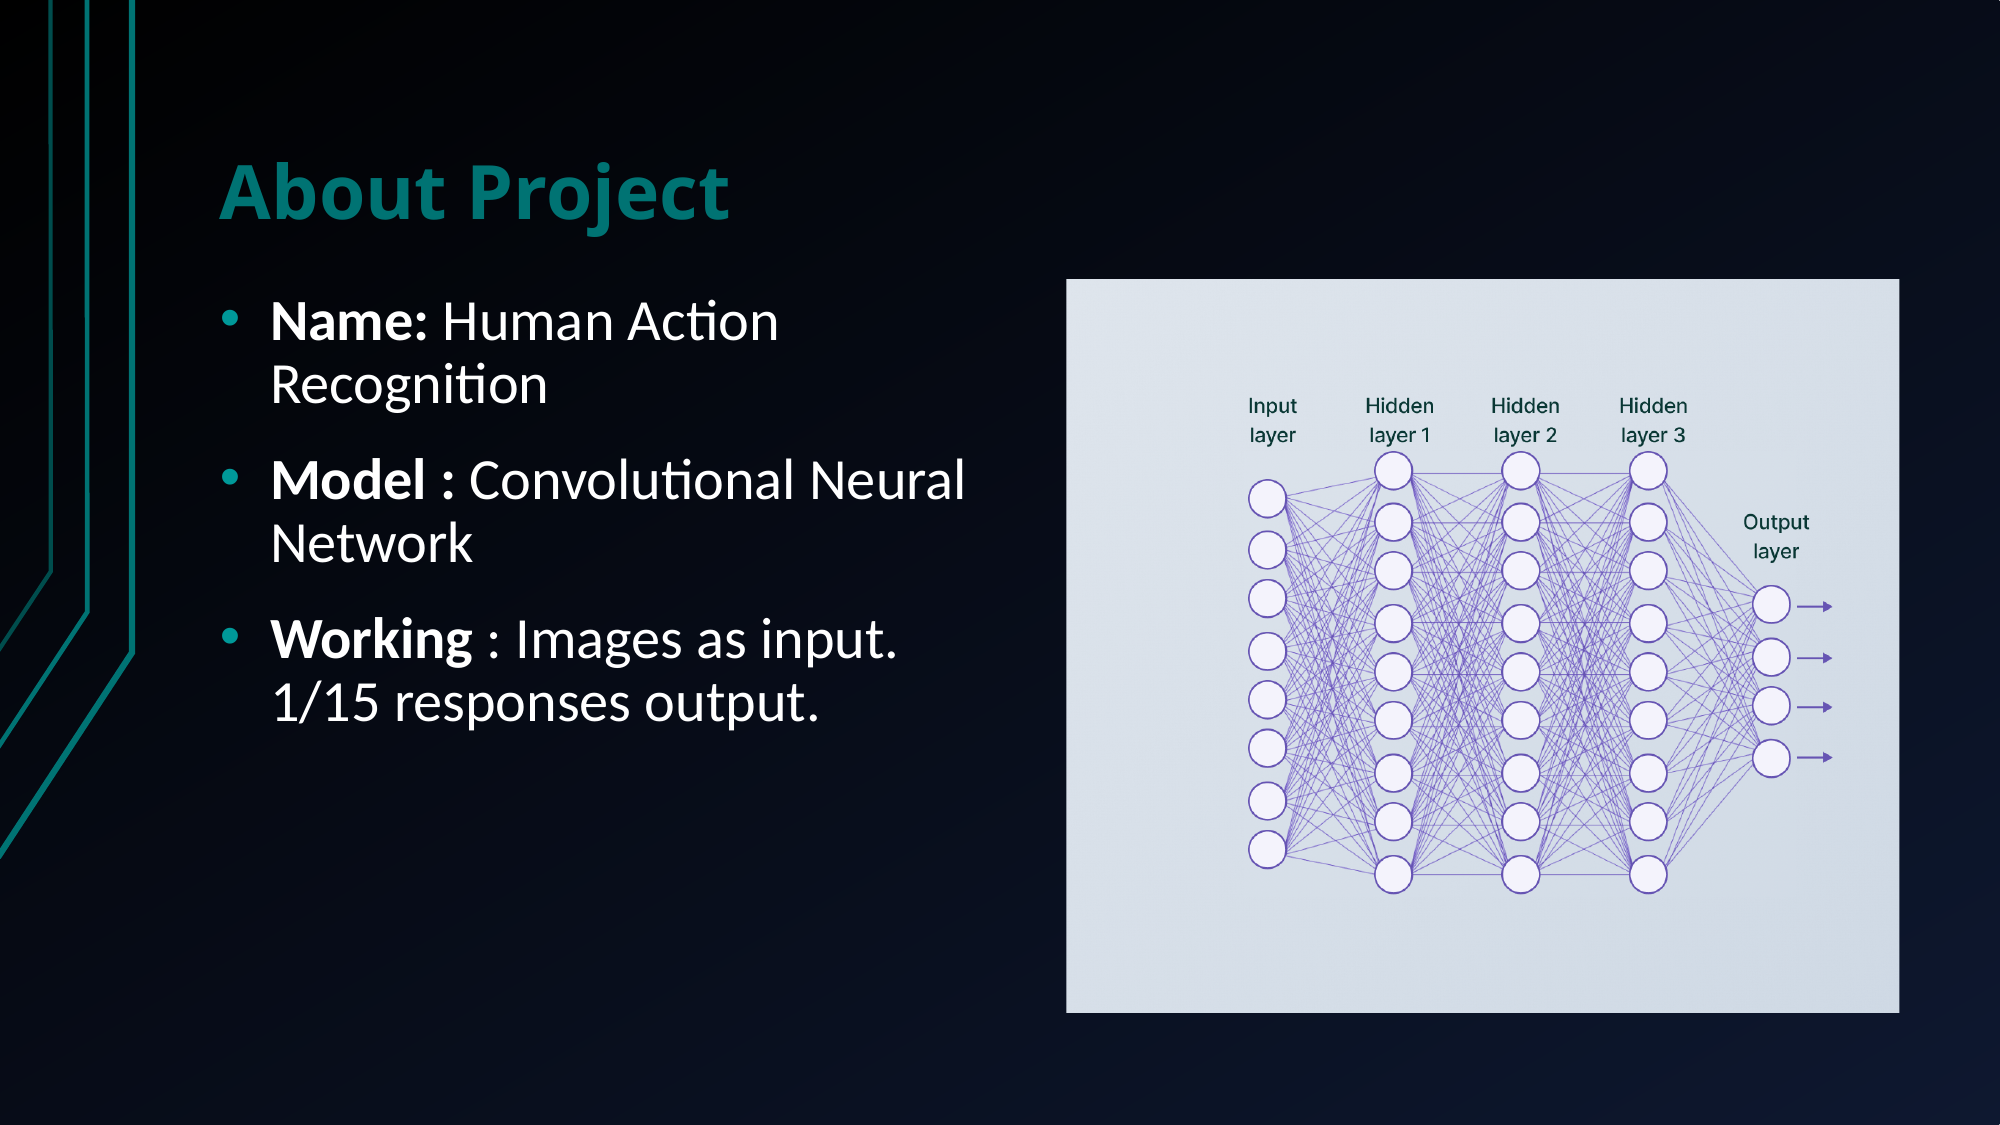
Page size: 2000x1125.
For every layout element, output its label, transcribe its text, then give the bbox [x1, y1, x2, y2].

list Name: Human Action Recognition Model : Convolutional Neural Network Working : Images as input. 1/15 responses output. [199, 279, 1033, 1013]
title About Project [199, 45, 1900, 246]
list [1066, 279, 1900, 1013]
